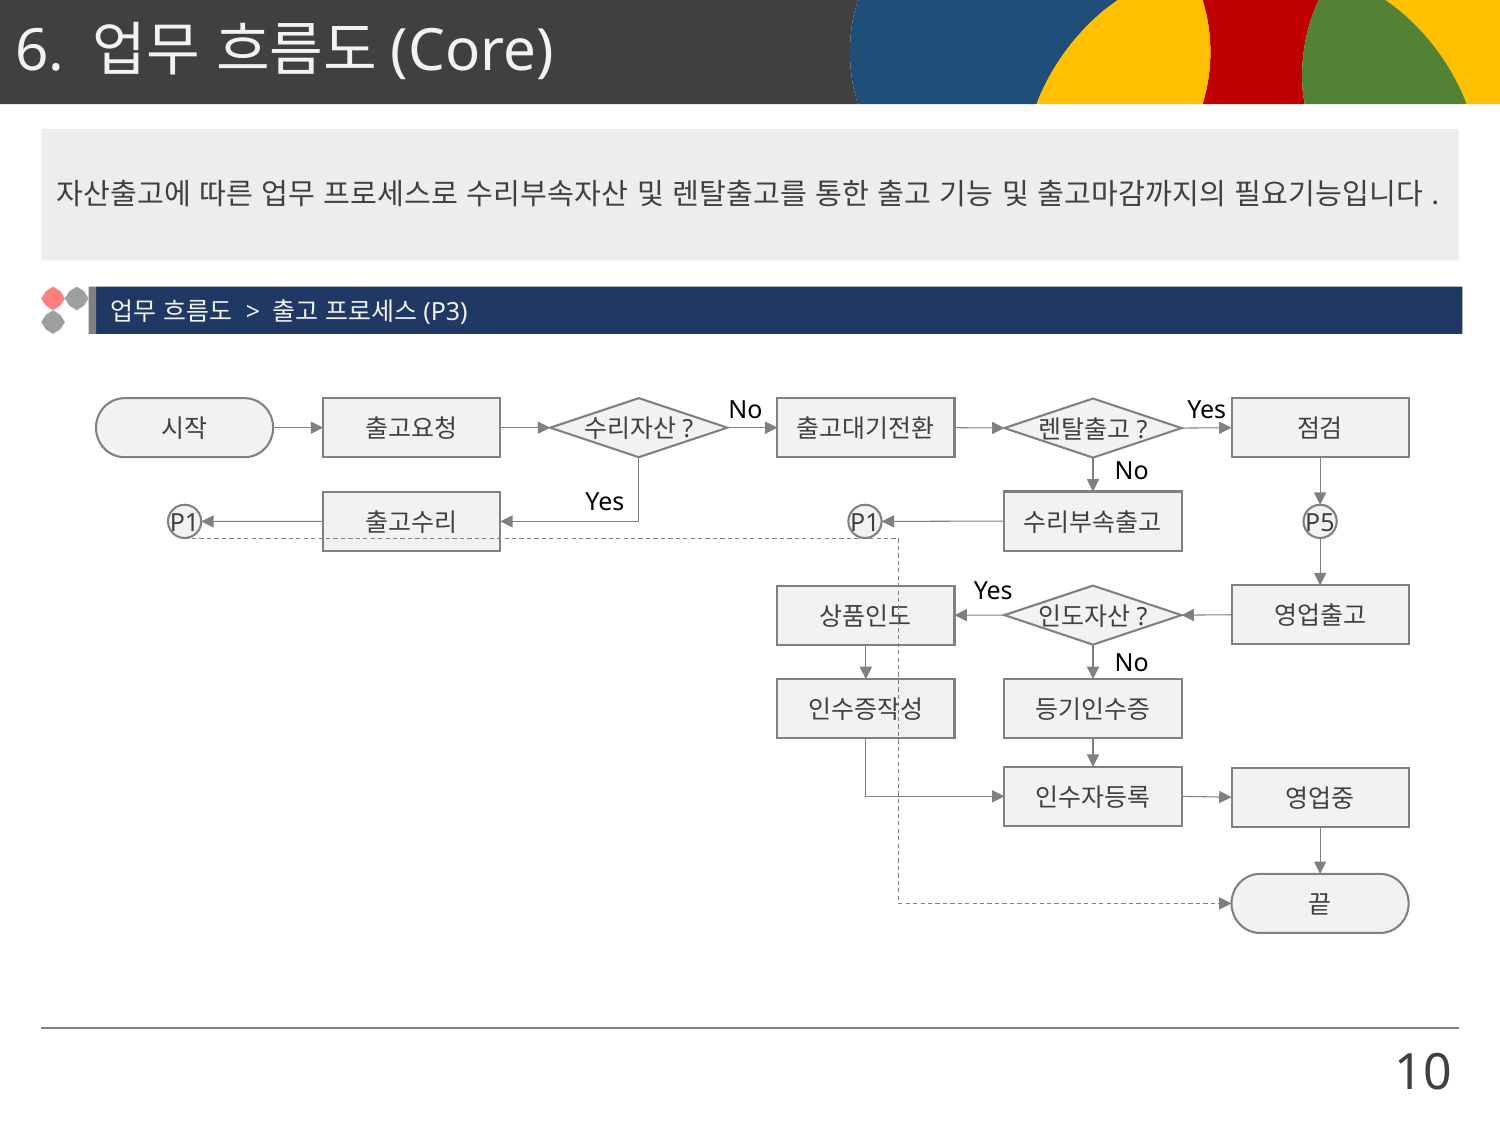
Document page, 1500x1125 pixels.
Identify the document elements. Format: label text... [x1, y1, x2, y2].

text_box Yes [1172, 385, 1242, 431]
text_box 출고대기전환 [891, 397, 956, 458]
list 자산출고에 따른 업무 프로세스로 수리부속자산 및 렌탈출고를 통한 출고 기능 및 출고마감까지의 필요기능입니다. [41, 129, 1459, 261]
text_box 수리부속출고 [1003, 490, 1183, 552]
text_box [41, 286, 525, 334]
text_box P5 [1302, 503, 1338, 540]
text_box 상품인도 [891, 585, 956, 646]
text_box Yes [958, 566, 1028, 612]
text_box 등기인수증 [1003, 678, 1183, 739]
text_box 영업출고 [1231, 584, 1410, 645]
text_box 인수자등록 [1003, 766, 1183, 827]
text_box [525, 197, 891, 1125]
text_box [905, 697, 965, 837]
text_box 인도자산? [1003, 584, 1183, 646]
text_box 점검 [1231, 397, 1410, 458]
title 6. 업무 흐름도(Core) [0, 0, 1500, 105]
text_box No [1099, 639, 1164, 684]
text_box 출고요청 [322, 397, 501, 458]
text_box 렌탈출고? [1003, 397, 1177, 459]
text_box 영업중 [1231, 767, 1410, 828]
text_box 시작 [94, 397, 275, 459]
text_box 인수증작성 [891, 678, 956, 739]
text_box No [1099, 447, 1164, 493]
text_box P1 [166, 503, 203, 540]
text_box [891, 286, 1463, 334]
text_box 출고수리 [322, 491, 501, 552]
text_box 끝 [1230, 872, 1410, 934]
